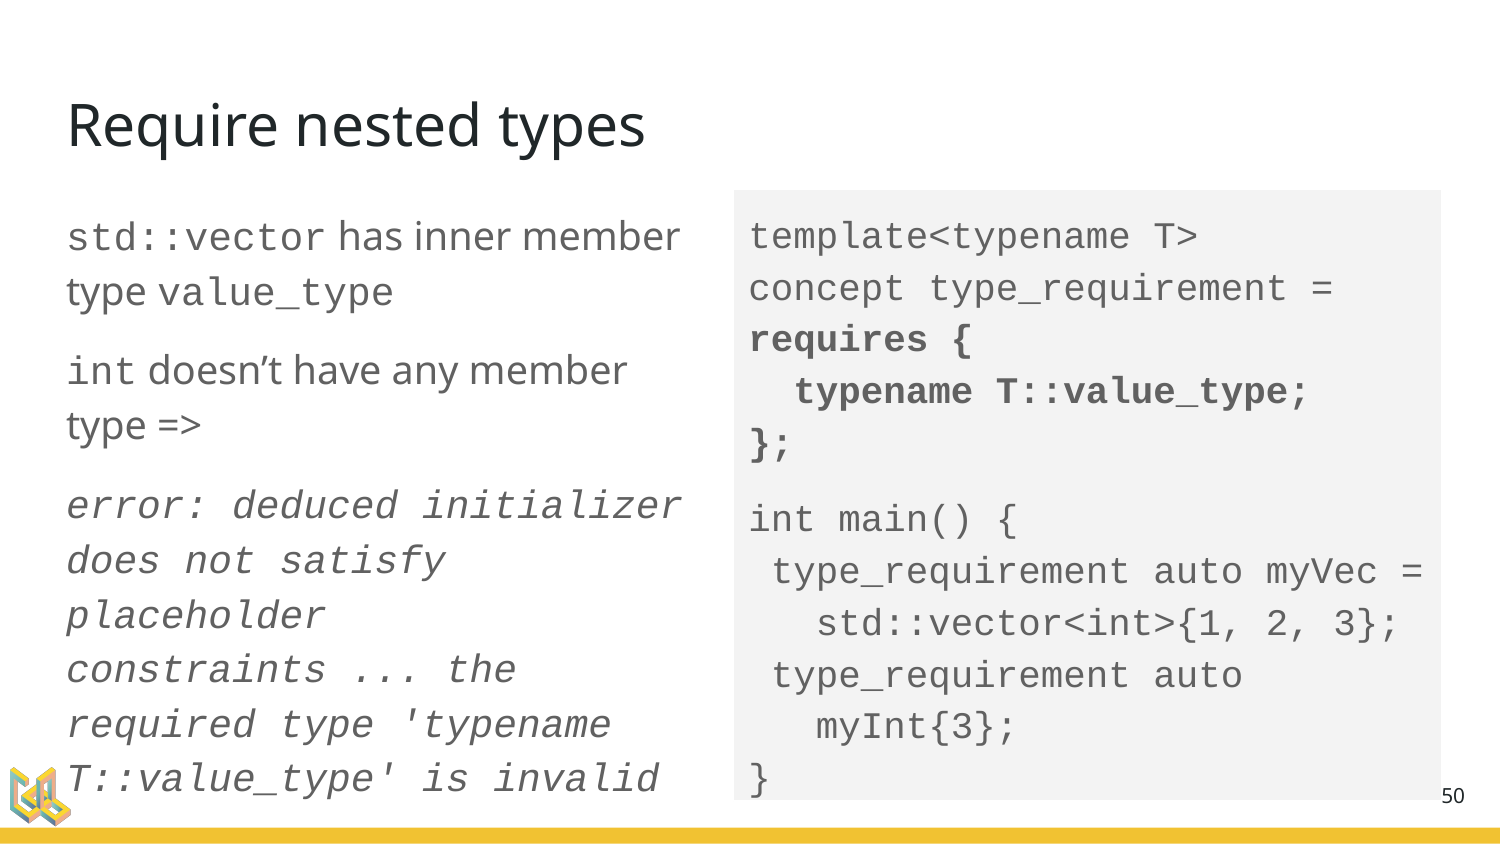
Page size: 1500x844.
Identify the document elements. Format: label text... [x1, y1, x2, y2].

list std::vector has inner member type value_type int doesn’t have any member type => error: deduced initializer does not satisfy placeholder constraints ... the required type 'typename T::value_type' is invalid [51, 189, 708, 750]
picture [8, 765, 72, 829]
title Require nested types [51, 72, 1449, 167]
slide_number ‹#› [1389, 764, 1480, 830]
list template<typename T> concept type_requirement = requires { typename T::value_type; }; int main() { type_requirement auto myVec = std::vector<int>{1, 2, 3}; type_requirement auto myInt{3}; } [733, 189, 1442, 802]
